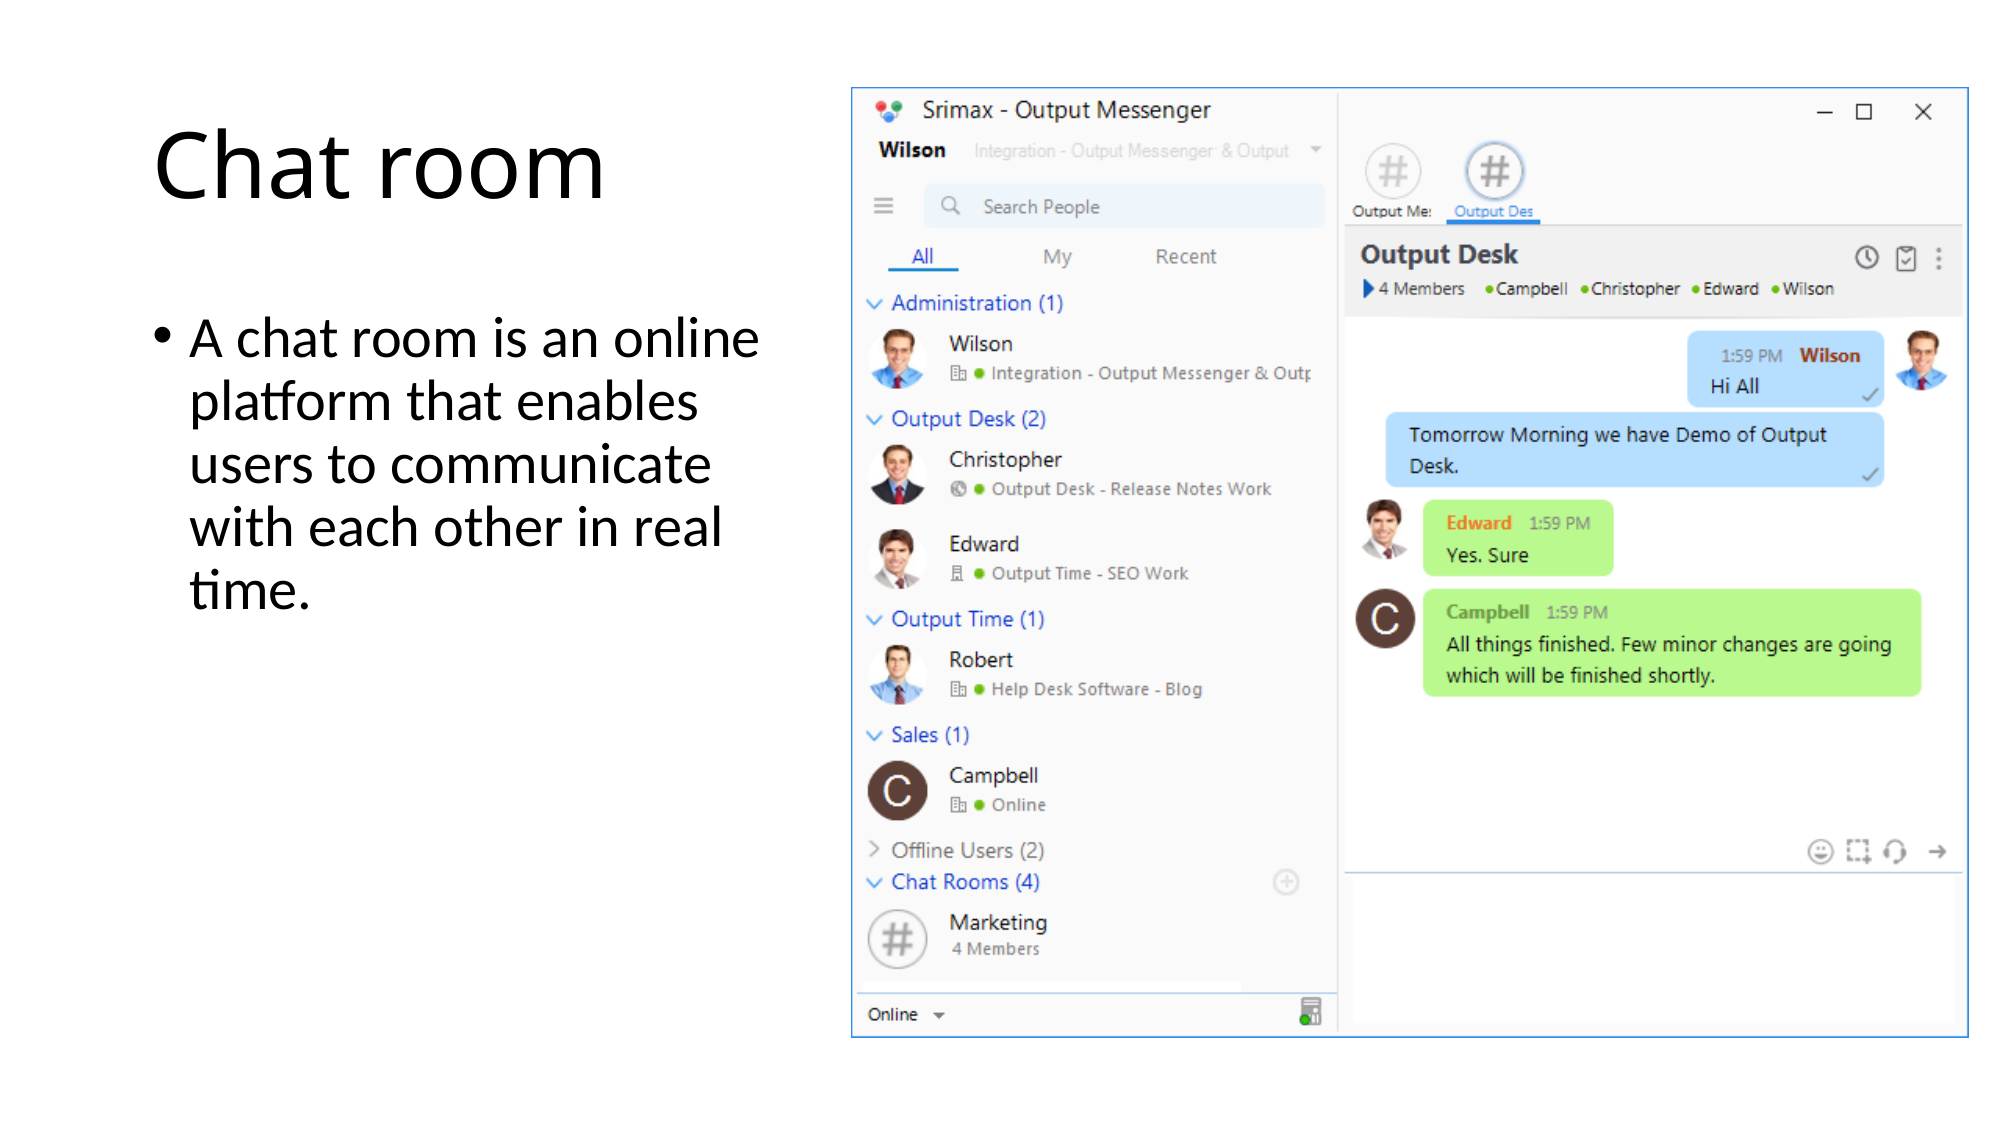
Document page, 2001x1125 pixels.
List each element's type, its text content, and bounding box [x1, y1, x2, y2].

title Chat room [137, 59, 1863, 278]
list A chat room is an online platform that enables users to communicate with each other in real time. [137, 299, 809, 1014]
picture [851, 87, 1969, 1038]
